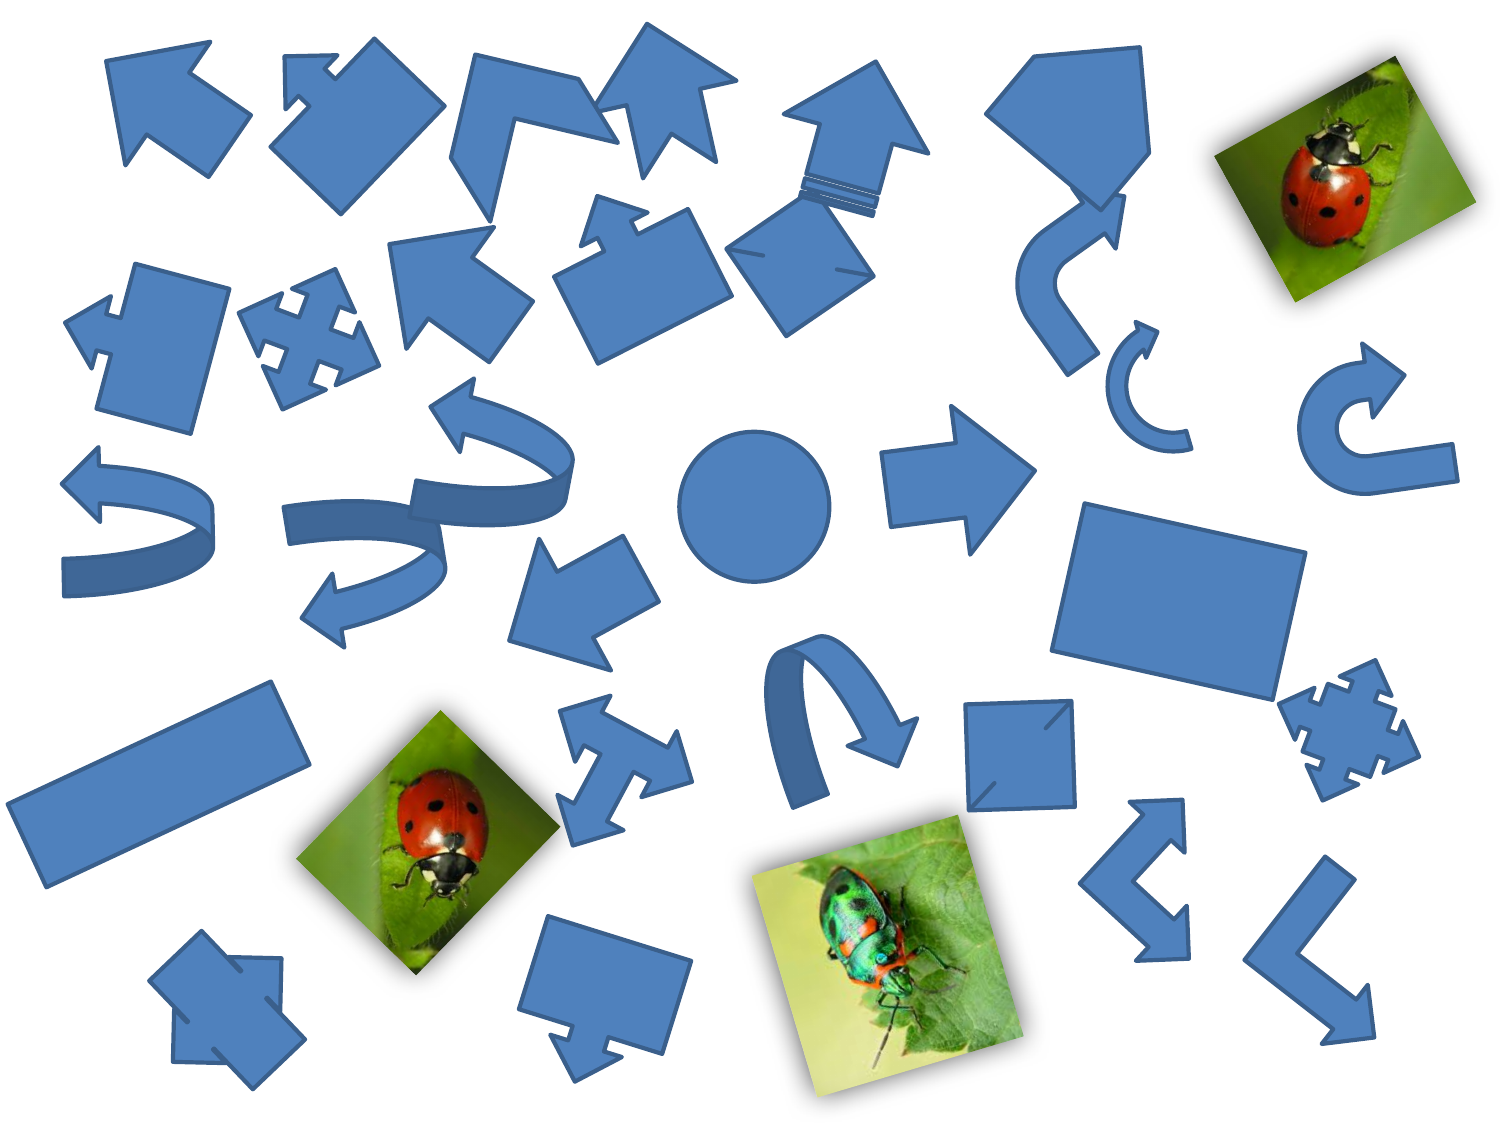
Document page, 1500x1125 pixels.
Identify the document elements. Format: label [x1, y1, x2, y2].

text_box [1105, 319, 1194, 454]
text_box [595, 21, 739, 181]
text_box [516, 914, 694, 1084]
text_box [677, 429, 832, 584]
text_box [5, 679, 312, 890]
text_box [507, 533, 661, 673]
text_box [147, 928, 308, 1092]
text_box [59, 445, 216, 599]
picture [297, 710, 561, 976]
text_box [63, 261, 232, 436]
text_box [724, 197, 876, 339]
text_box [1077, 797, 1191, 963]
text_box [104, 39, 254, 180]
text_box [983, 45, 1152, 213]
text_box [448, 52, 620, 224]
text_box [268, 36, 447, 217]
text_box [407, 376, 575, 528]
text_box [1015, 189, 1127, 378]
picture [752, 814, 1024, 1098]
text_box [281, 499, 448, 650]
text_box [1276, 658, 1422, 803]
text_box [552, 194, 734, 366]
picture [1214, 55, 1476, 302]
text_box [1242, 854, 1377, 1047]
text_box [387, 224, 536, 365]
text_box [1297, 341, 1460, 496]
text_box [1049, 501, 1308, 702]
text_box [764, 634, 920, 810]
text_box [781, 59, 931, 219]
text_box [879, 404, 1038, 557]
text_box [236, 267, 382, 412]
text_box [555, 693, 695, 848]
text_box [963, 698, 1077, 813]
